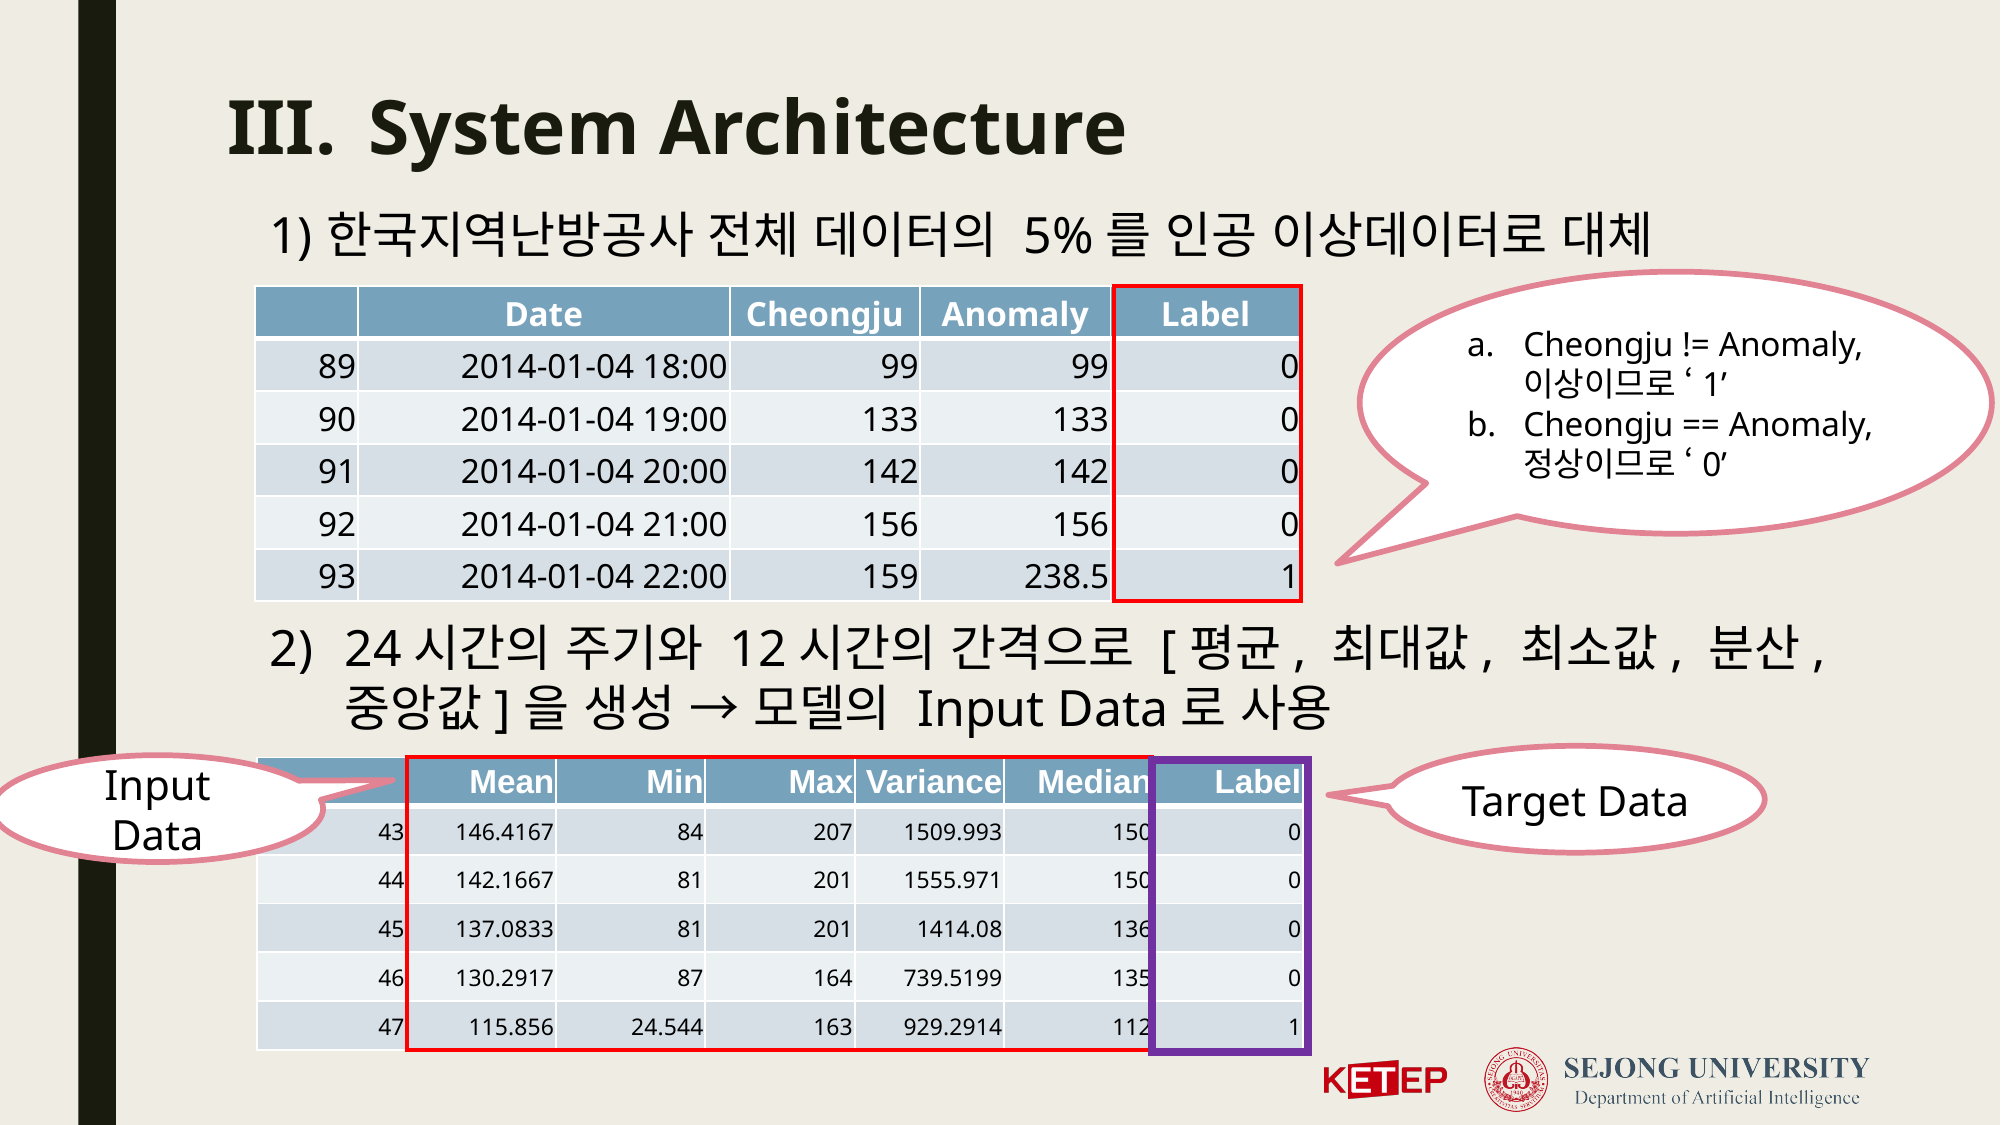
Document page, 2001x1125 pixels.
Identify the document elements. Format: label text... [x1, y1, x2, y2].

picture [1324, 1060, 1447, 1099]
table_header [409, 759, 1148, 1048]
table_cell 142 [921, 445, 1110, 495]
table_header Cheongju [731, 287, 919, 336]
table_cell 2014-01-04 19:00 [359, 392, 729, 443]
table_cell 45 [258, 904, 405, 951]
table_header [256, 287, 357, 336]
table_cell 99 [731, 341, 919, 390]
table_cell 93 [256, 550, 357, 600]
table_cell 43 [262, 809, 405, 854]
table_cell 238.5 [921, 550, 1110, 600]
table_cell 91 [256, 445, 357, 495]
picture [1484, 1047, 1870, 1112]
table_cell 159 [731, 550, 919, 600]
table_cell 133 [921, 392, 1110, 443]
text_box 24시간의 주기와 12시간의 간격으로 [평균, 최대값, 최소값, 분산, 중앙값]을 생성 → 모델의 Input Data로 사용 [255, 609, 1862, 745]
table_cell 46 [258, 953, 405, 1000]
title System Architecture [212, 83, 1788, 197]
table_cell 99 [921, 341, 1110, 390]
table_cell 142 [731, 445, 919, 495]
table_cell 156 [731, 497, 919, 548]
table_cell 133 [731, 392, 919, 443]
table_header [1116, 288, 1299, 599]
table_cell 2014-01-04 20:00 [359, 445, 729, 495]
table_cell 90 [256, 392, 357, 443]
table_header Anomaly [921, 287, 1110, 336]
table_cell 2014-01-04 21:00 [359, 497, 729, 548]
table_cell 89 [256, 341, 357, 390]
table_cell 92 [256, 497, 357, 548]
text_box 한국지역난방공사 전체 데이터의 5%를 인공 이상데이터로 대체 [254, 196, 1882, 272]
table_cell 2014-01-04 22:00 [359, 550, 729, 600]
text_box Input Data [0, 752, 396, 865]
table_cell 47 [258, 1002, 405, 1049]
text_box Target Data [1325, 742, 1768, 856]
table_cell 156 [921, 497, 1110, 548]
table_cell 2014-01-04 18:00 [359, 341, 729, 390]
text_box Cheongju != Anomaly, 이상이므로 ‘1’ Cheongju == Anomaly, 정상이므로 ‘0’ [1334, 272, 1995, 567]
table_header Date [359, 287, 729, 336]
table_header [1156, 764, 1304, 1048]
table_cell 44 [258, 856, 405, 903]
table_header [258, 758, 405, 803]
